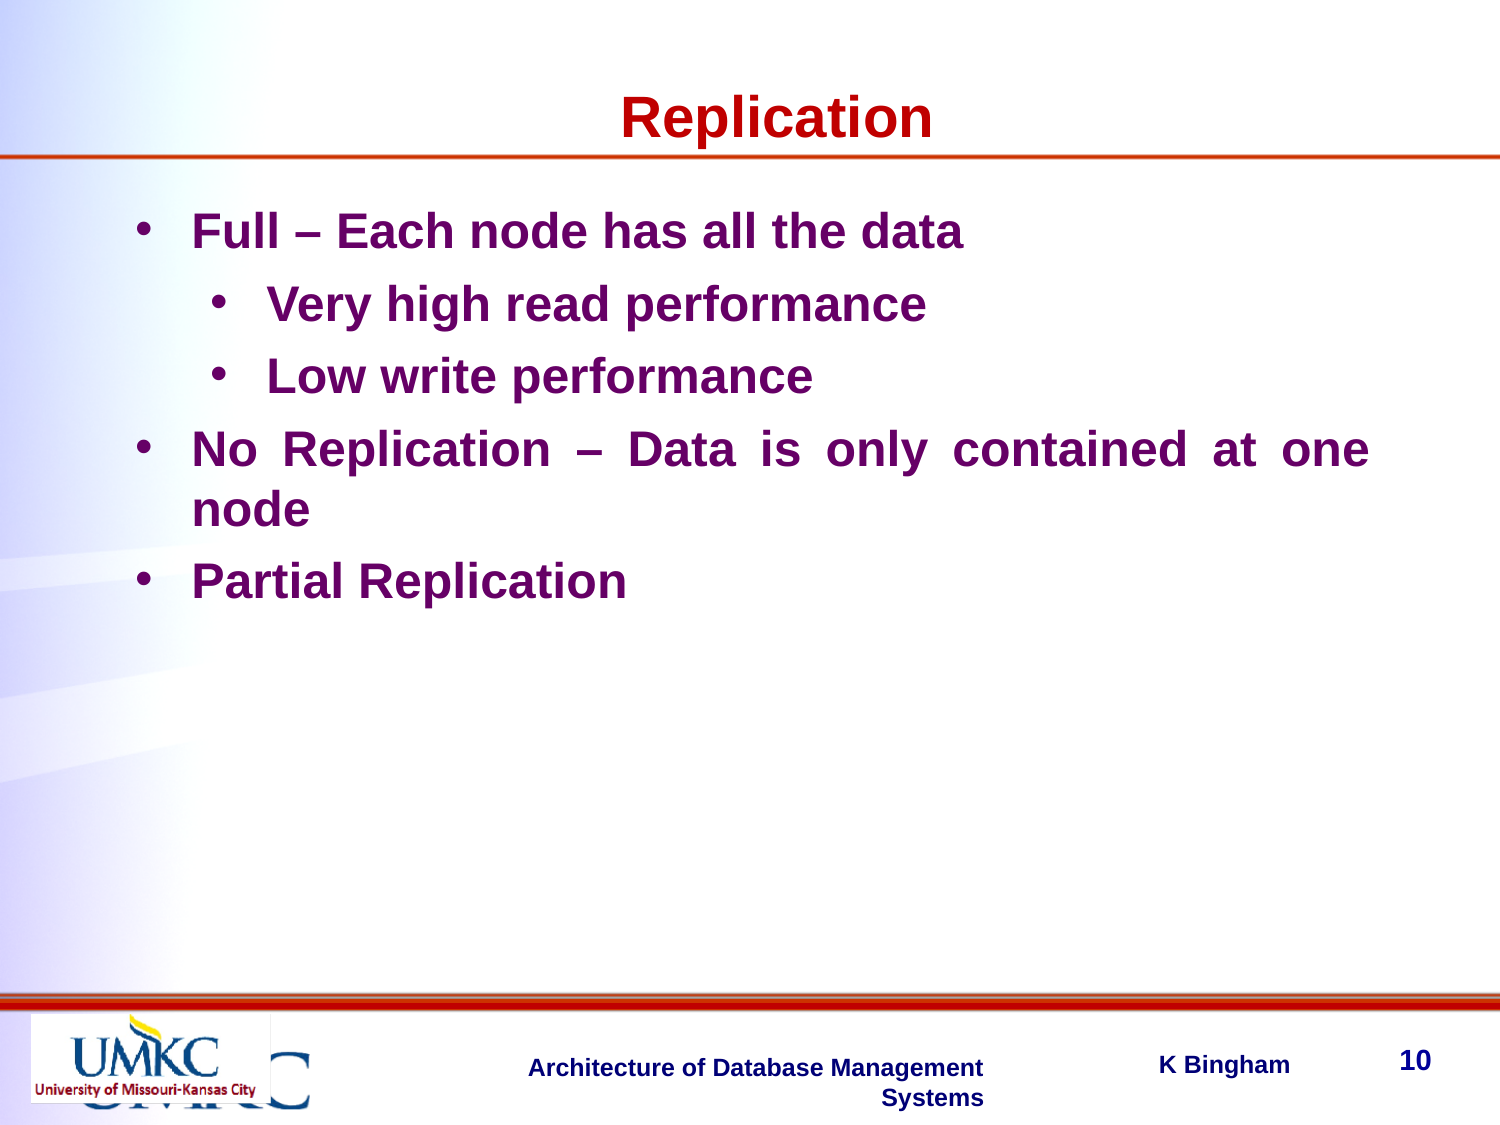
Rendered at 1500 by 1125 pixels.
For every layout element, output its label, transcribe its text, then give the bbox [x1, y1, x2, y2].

picture [0, 1009, 1500, 1125]
slide_number 10 [1348, 1034, 1447, 1074]
picture [0, 0, 1500, 1003]
title Replication [178, 62, 1377, 167]
text_box Full – Each node has all the data Very high read performance Low write performance No Replication – Data is only contained at one node Partial Replication [119, 191, 1386, 834]
